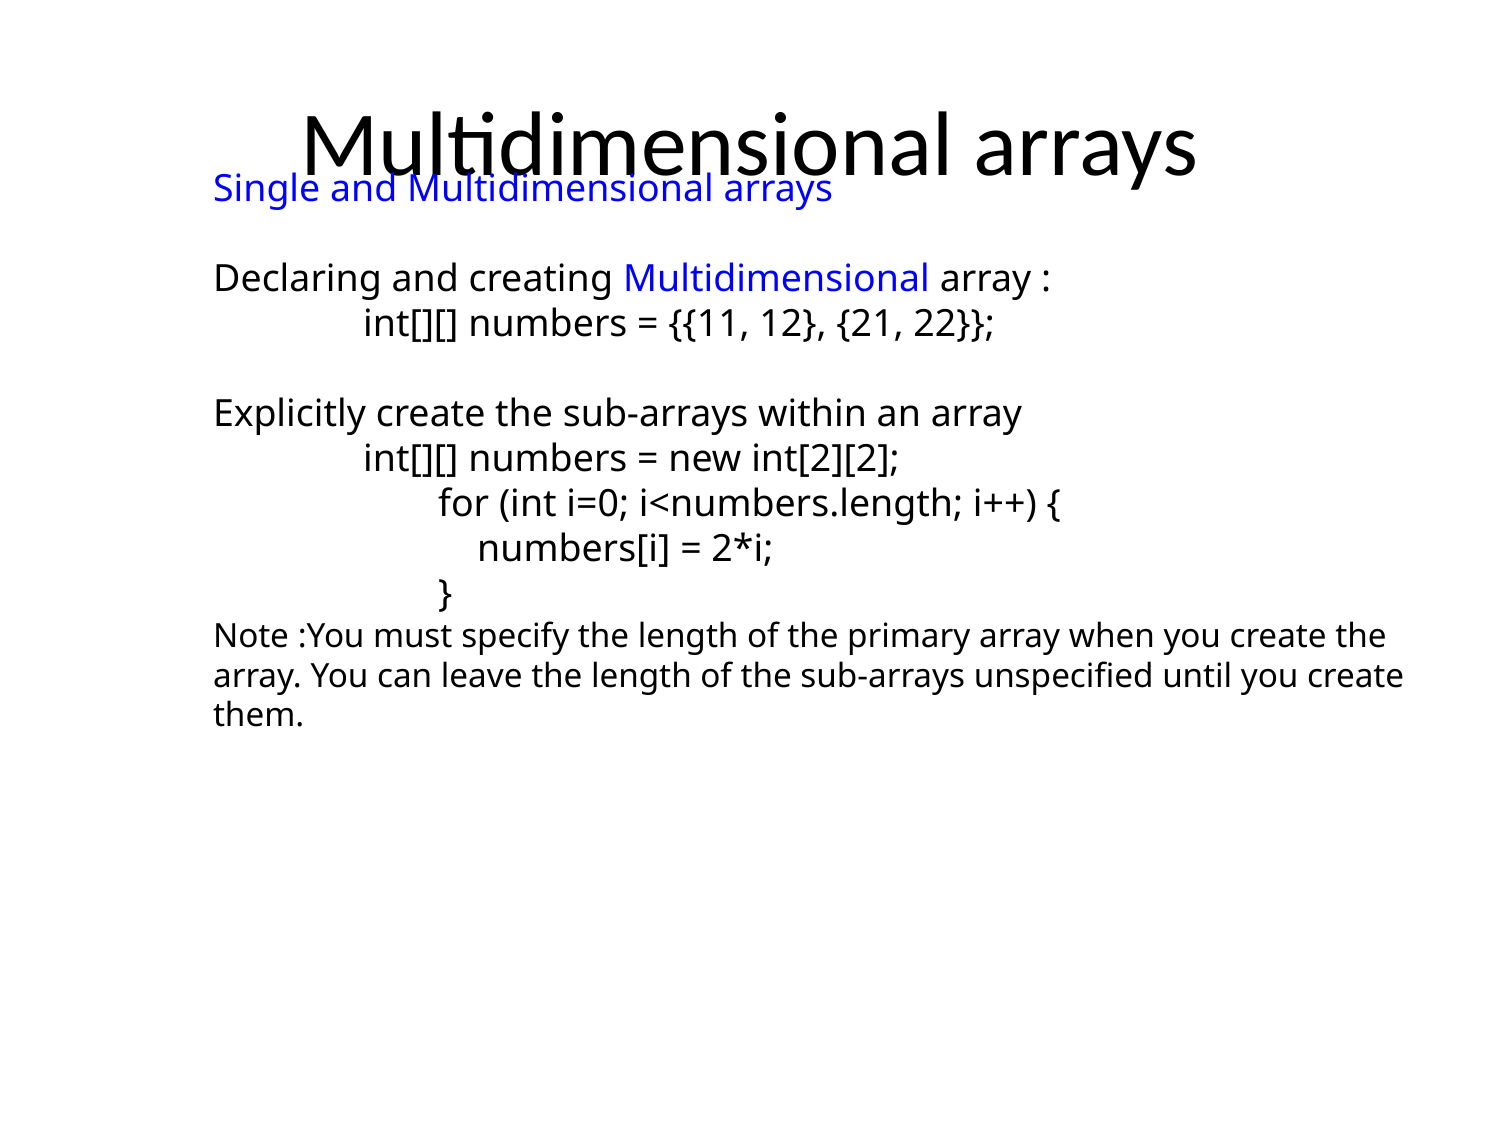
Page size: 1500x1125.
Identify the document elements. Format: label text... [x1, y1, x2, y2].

text_box Single and Multidimensional arrays Declaring and creating Multidimensional array : int[][] numbers = {{11, 12}, {21, 22}}; Explicitly create the sub-arrays within an array int[][] numbers = new int[2][2]; for (int i=0; i<numbers.length; i++) { numbers[i] = 2*i; } Note :You must specify the length of the primary array when you create the array. You can leave the length of the sub-arrays unspecified until you create them. [198, 156, 1468, 781]
title Multidimensional arrays [75, 45, 1425, 233]
